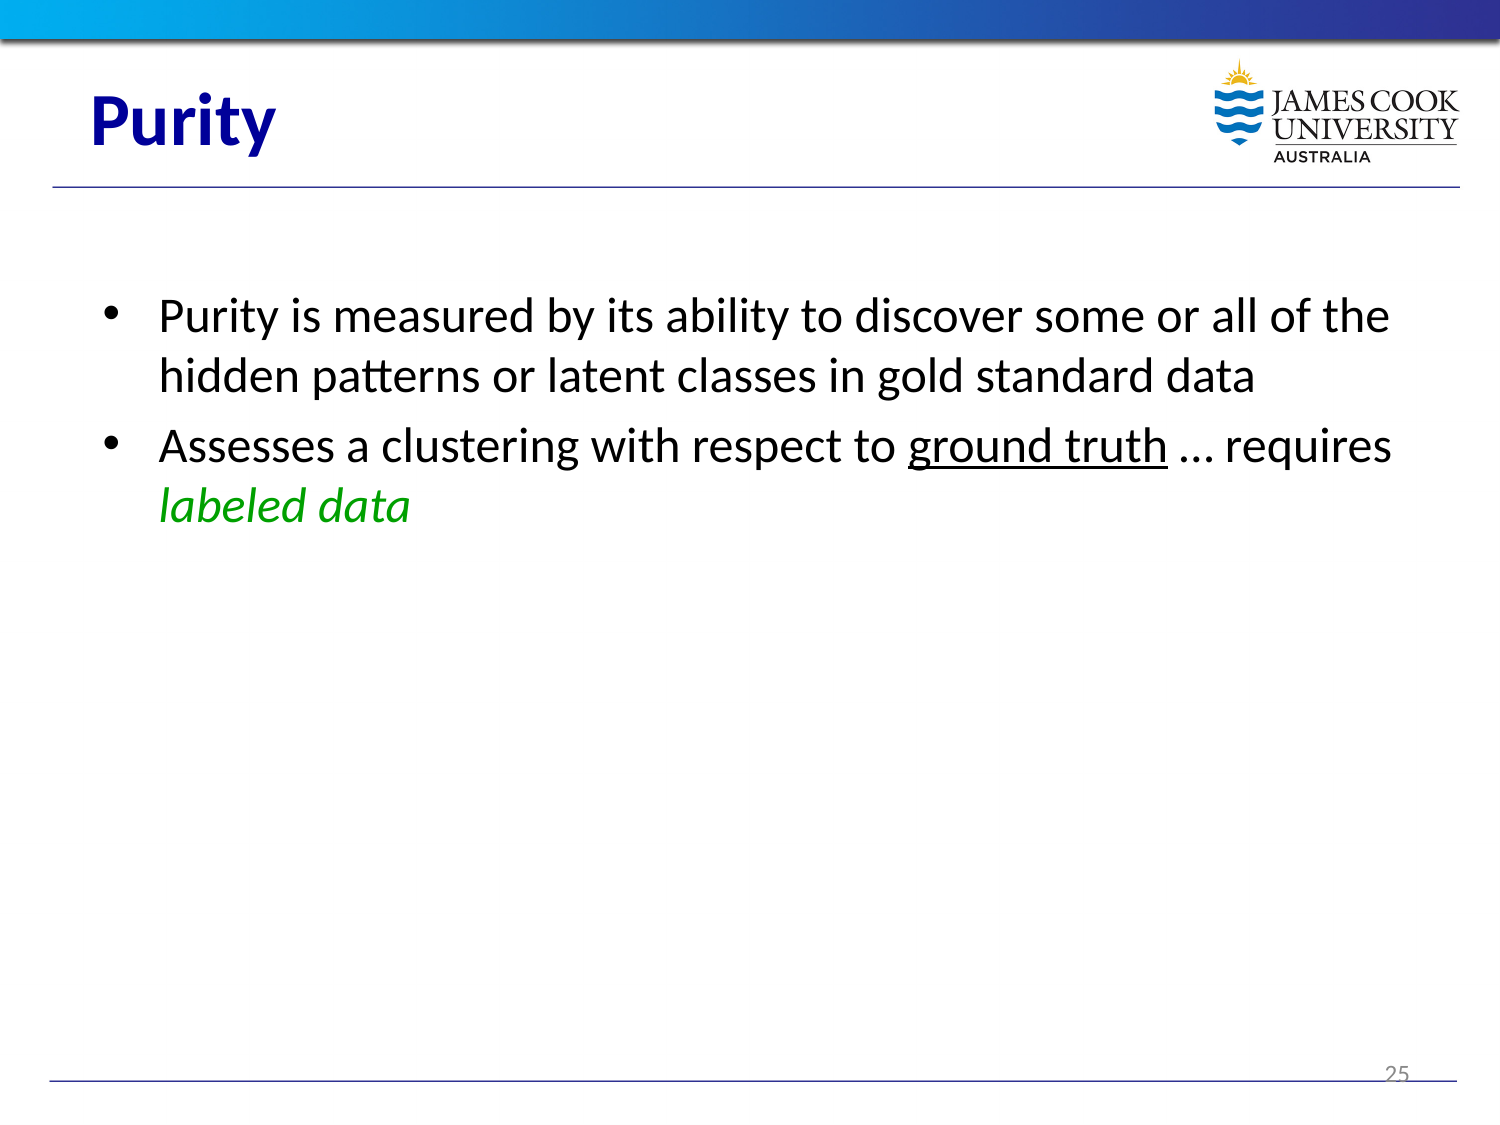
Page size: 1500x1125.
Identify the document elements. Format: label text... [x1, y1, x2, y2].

slide_number 25 [1074, 1042, 1425, 1103]
title Purity [74, 62, 1328, 169]
picture [0, 0, 1500, 1125]
text_box Purity is measured by its ability to discover some or all of the hidden patterns or latent classes in gold standard data Assesses a clustering with respect to ground truth … requires labeled data [87, 274, 1458, 750]
